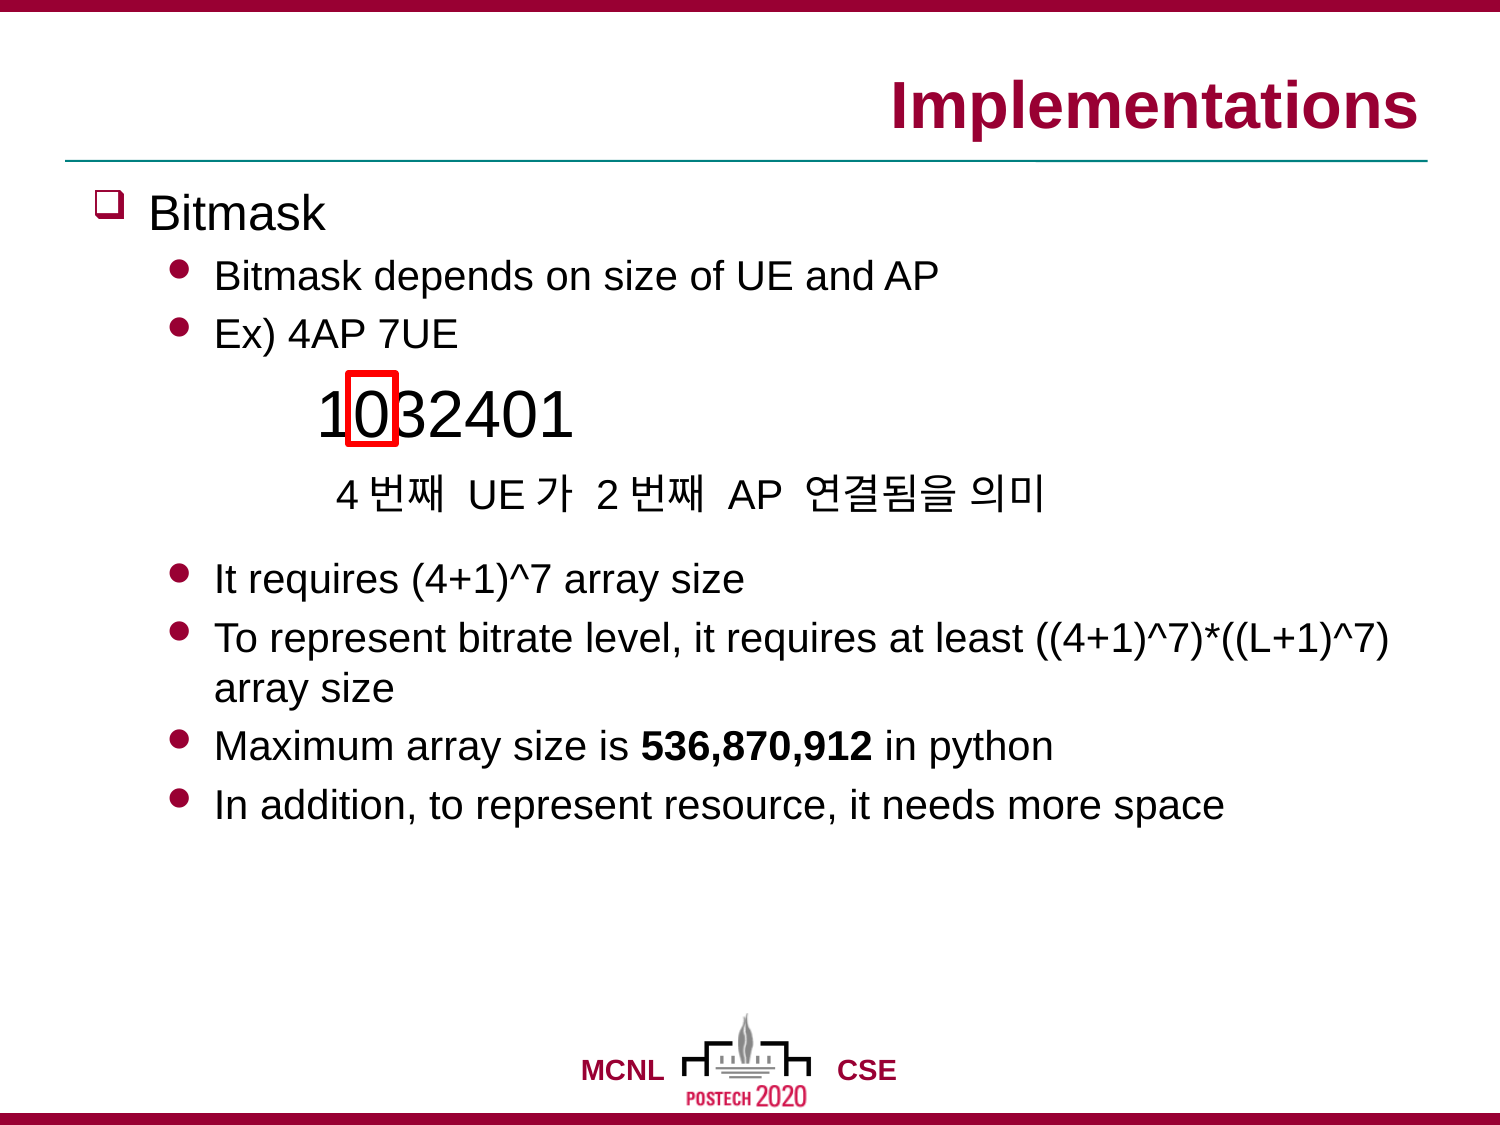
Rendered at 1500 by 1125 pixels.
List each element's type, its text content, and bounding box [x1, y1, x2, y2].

text_box Bitmask Bitmask depends on size of UE and AP Ex) 4AP 7UE 1032401 It requires (4+1)^7 array size To represent bitrate level, it requires at least ((4+1)^7)*((L+1)^7) array size Maximum array size is 536,870,912 in python In addition, to represent resource, it needs more space [76, 172, 1427, 951]
text_box 4번째 UE가 2번째 AP 연결됨을 의미 [321, 460, 1062, 526]
picture [672, 1012, 820, 1111]
title Implementations [74, 36, 1436, 150]
text_box [348, 373, 396, 445]
